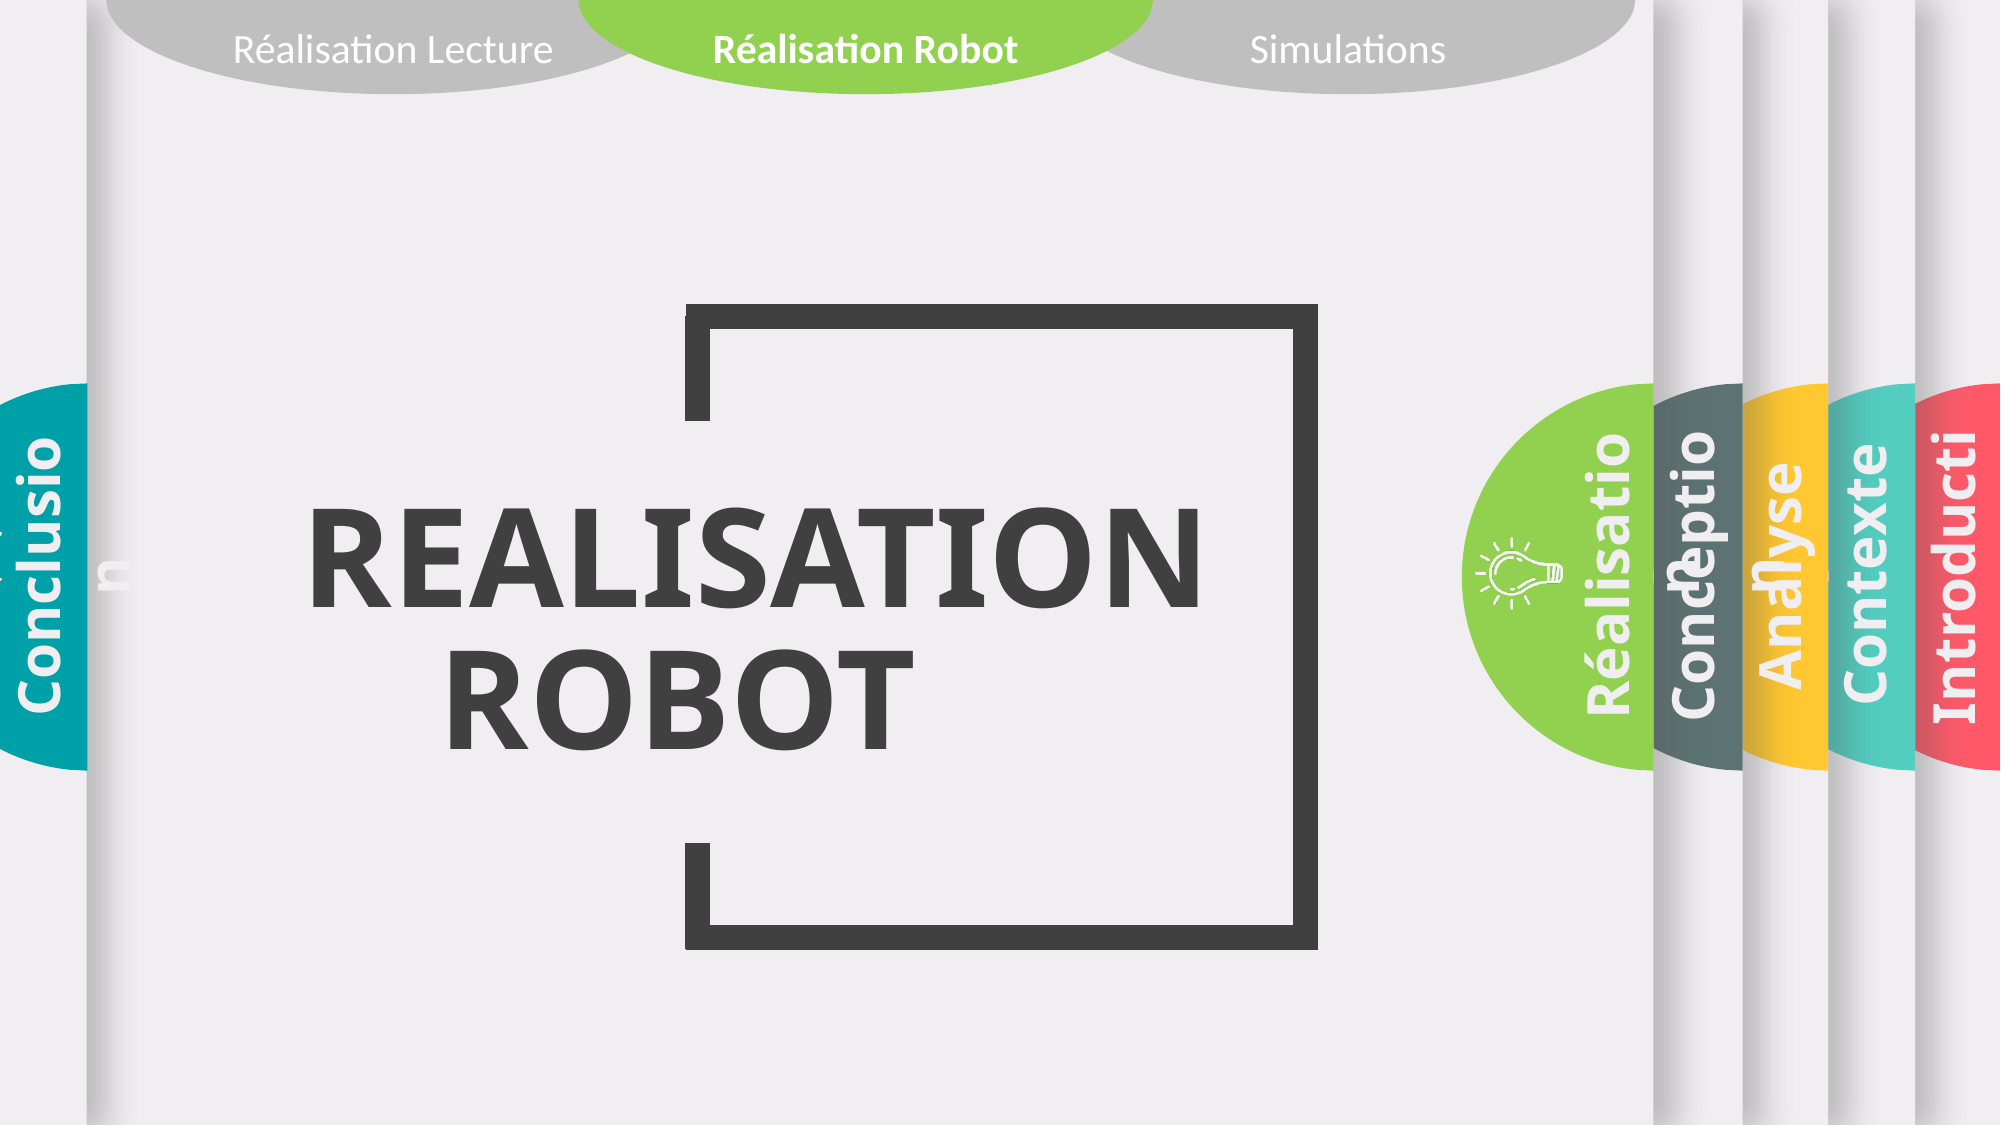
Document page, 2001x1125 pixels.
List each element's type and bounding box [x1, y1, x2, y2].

text_box [1743, 0, 1829, 1125]
text_box [0, 0, 88, 1125]
text_box [1916, 0, 2000, 1125]
text_box [1654, 0, 1743, 1125]
text_box [88, 0, 1654, 1125]
text_box [1829, 0, 1916, 1125]
picture [1475, 528, 1563, 616]
